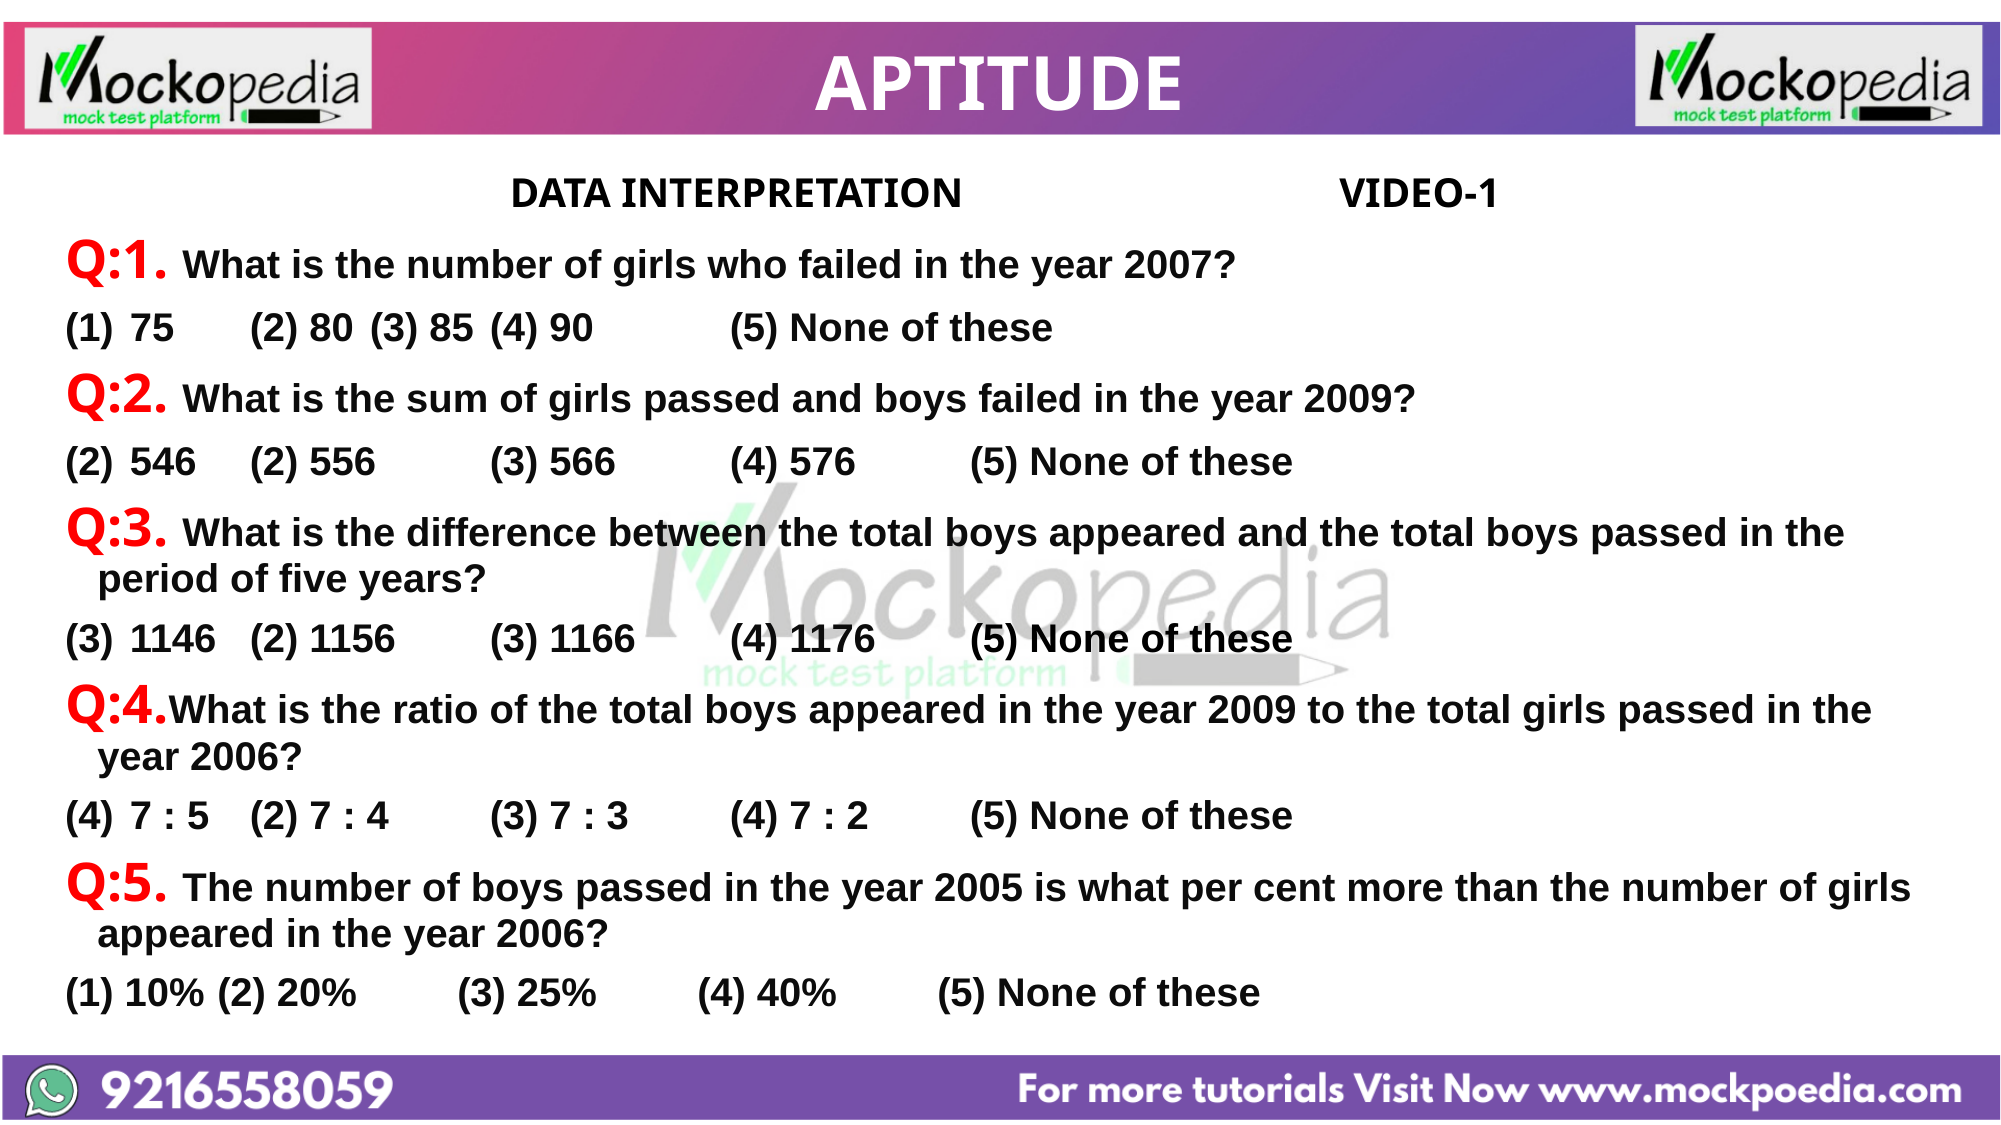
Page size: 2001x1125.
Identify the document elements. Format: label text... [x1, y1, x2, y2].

title APTITUDE [41, 31, 1959, 142]
list DATA INTERPRETATION VIDEO-1 Q:1. What is the number of girls who failed in the year 2007? 75 (2) 80 (3) 85 (4) 90 (5) None of these Q:2. What is the sum of girls passed and boys failed in the year 2009? 546 (2) 556 (3) 566 (4) 576 (5) None of these Q:3. What is the difference between the total boys appeared and the total boys passed in the period of five years? 1146 (2) 1156 (3) 1166 (4) 1176 (5) None of these Q:4.What is the ratio of the total boys appeared in the year 2009 to the total girls passed in the year 2006? 7 : 5 (2) 7 : 4 (3) 7 : 3 (4) 7 : 2 (5) None of these Q:5. The number of boys passed in the year 2005 is what per cent more than the number of girls appeared in the year 2006? (1) 10% (2) 20% (3) 25% (4) 40% (5) None of these [50, 165, 1950, 1026]
picture [0, 0, 2001, 1125]
